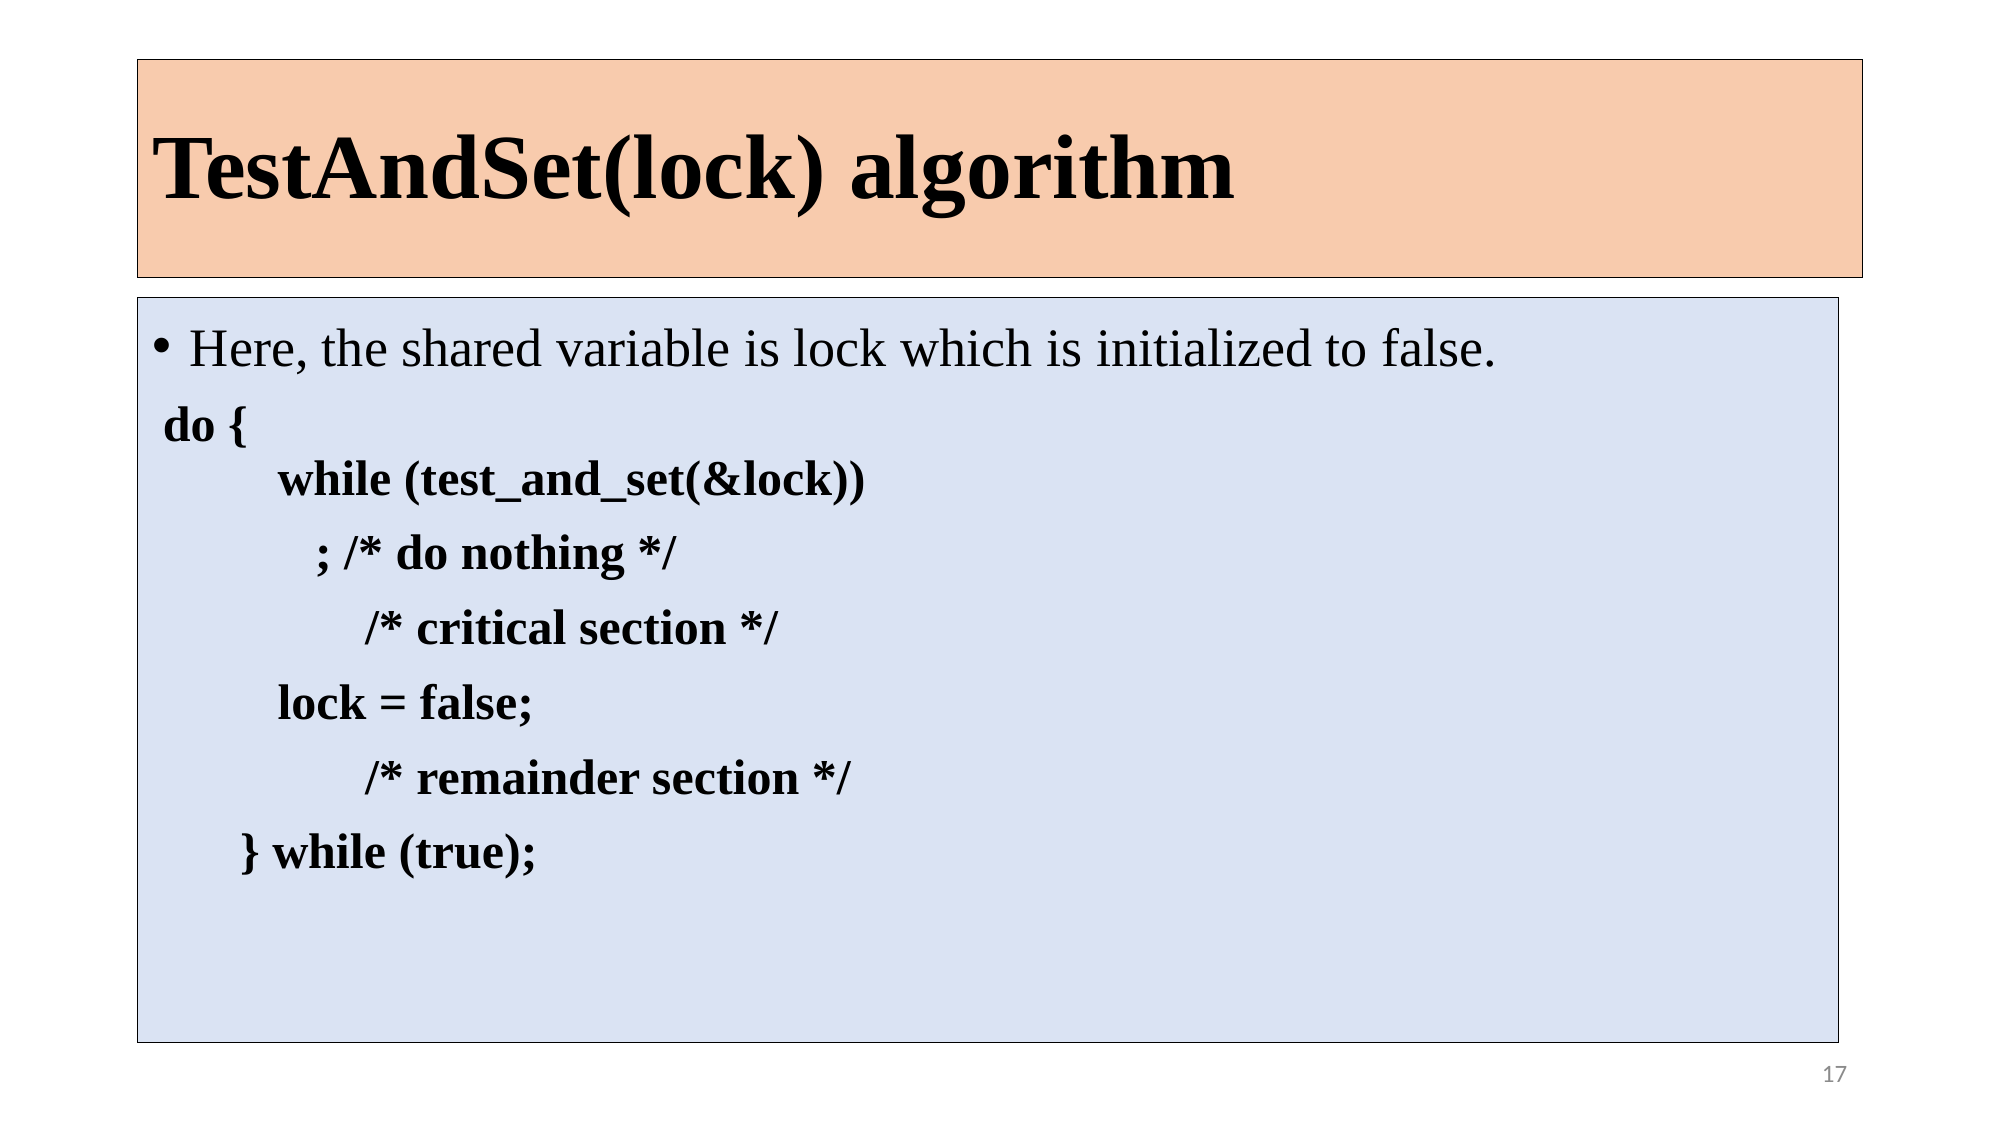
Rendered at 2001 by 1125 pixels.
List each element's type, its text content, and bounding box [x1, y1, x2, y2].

title TestAndSet(lock) algorithm [137, 59, 1863, 278]
slide_number 17 [1412, 1042, 1863, 1103]
text_box Here, the shared variable is lock which is initialized to false. do { while (test_and_set(&lock)) ; /* do nothing */ /* critical section */ lock = false; /* remainder section */ } while (true); [137, 297, 1839, 1043]
